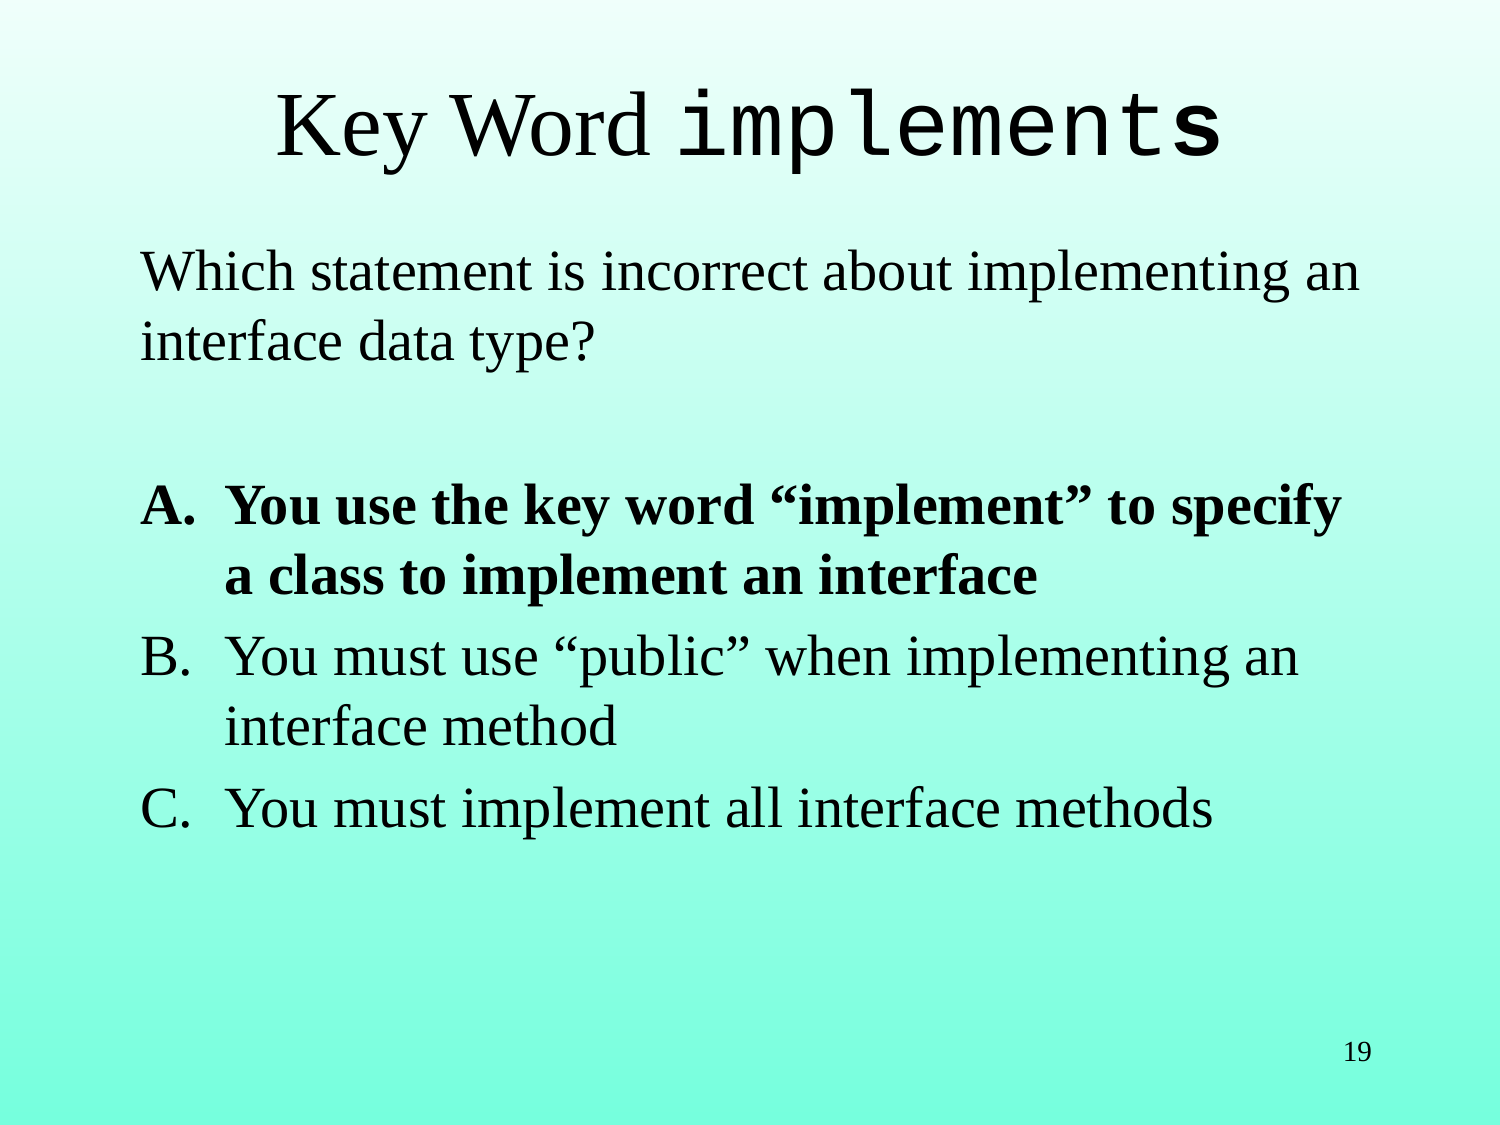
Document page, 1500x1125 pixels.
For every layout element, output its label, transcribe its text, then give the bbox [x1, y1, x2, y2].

title Key Word implements [112, 50, 1388, 188]
slide_number 19 [1074, 1024, 1388, 1101]
list Which statement is incorrect about implementing an interface data type? You use the key word “implement” to specify a class to implement an interface You must use “public” when implementing an interface method You must implement all interface methods [125, 224, 1400, 900]
